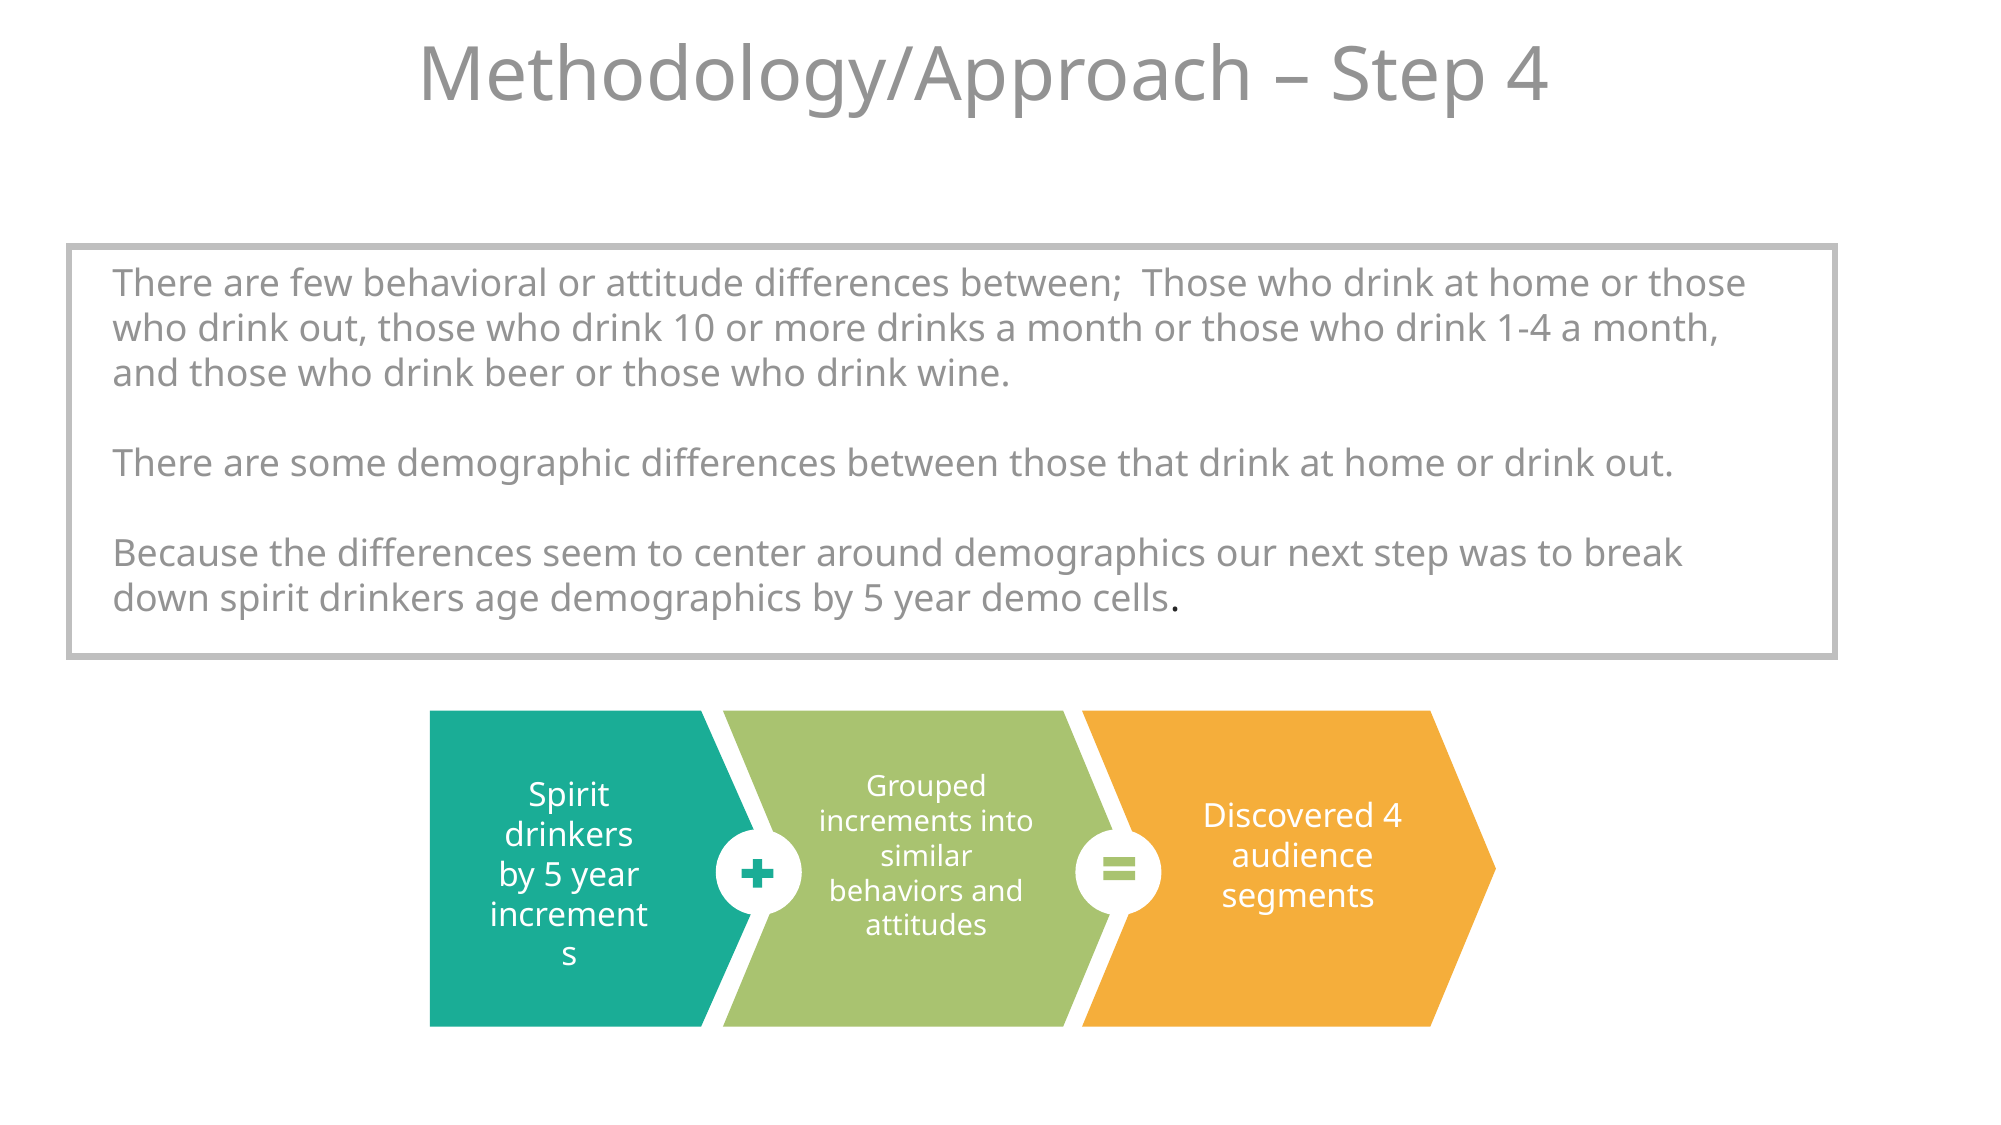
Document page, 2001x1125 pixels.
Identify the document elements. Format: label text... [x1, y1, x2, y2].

text_box [1074, 828, 1162, 916]
text_box [741, 858, 774, 889]
text_box There are few behavioral or attitude differences between; Those who drink at home or those who drink out, those who drink 10 or more drinks a month or those who drink 1-4 a month, and those who drink beer or those who drink wine. There are some demographic differences between those that drink at home or drink out. Because the differences seem to center around demographics our next step was to break down spirit drinkers age demographics by 5 year demo cells. [97, 251, 1807, 626]
text_box [1081, 710, 1497, 1028]
text_box [1102, 856, 1136, 867]
text_box Spirit drinkers by 5 year increments [469, 765, 669, 980]
text_box [429, 710, 754, 1028]
text_box Grouped increments into similar behaviors and attitudes [803, 759, 1050, 950]
text_box [68, 246, 1835, 657]
text_box Methodology/Approach – Step 4 [68, 28, 1899, 137]
text_box [722, 710, 1113, 1028]
text_box [1102, 870, 1136, 881]
text_box Discovered 4 audience segments [1172, 787, 1433, 922]
text_box [715, 828, 803, 916]
